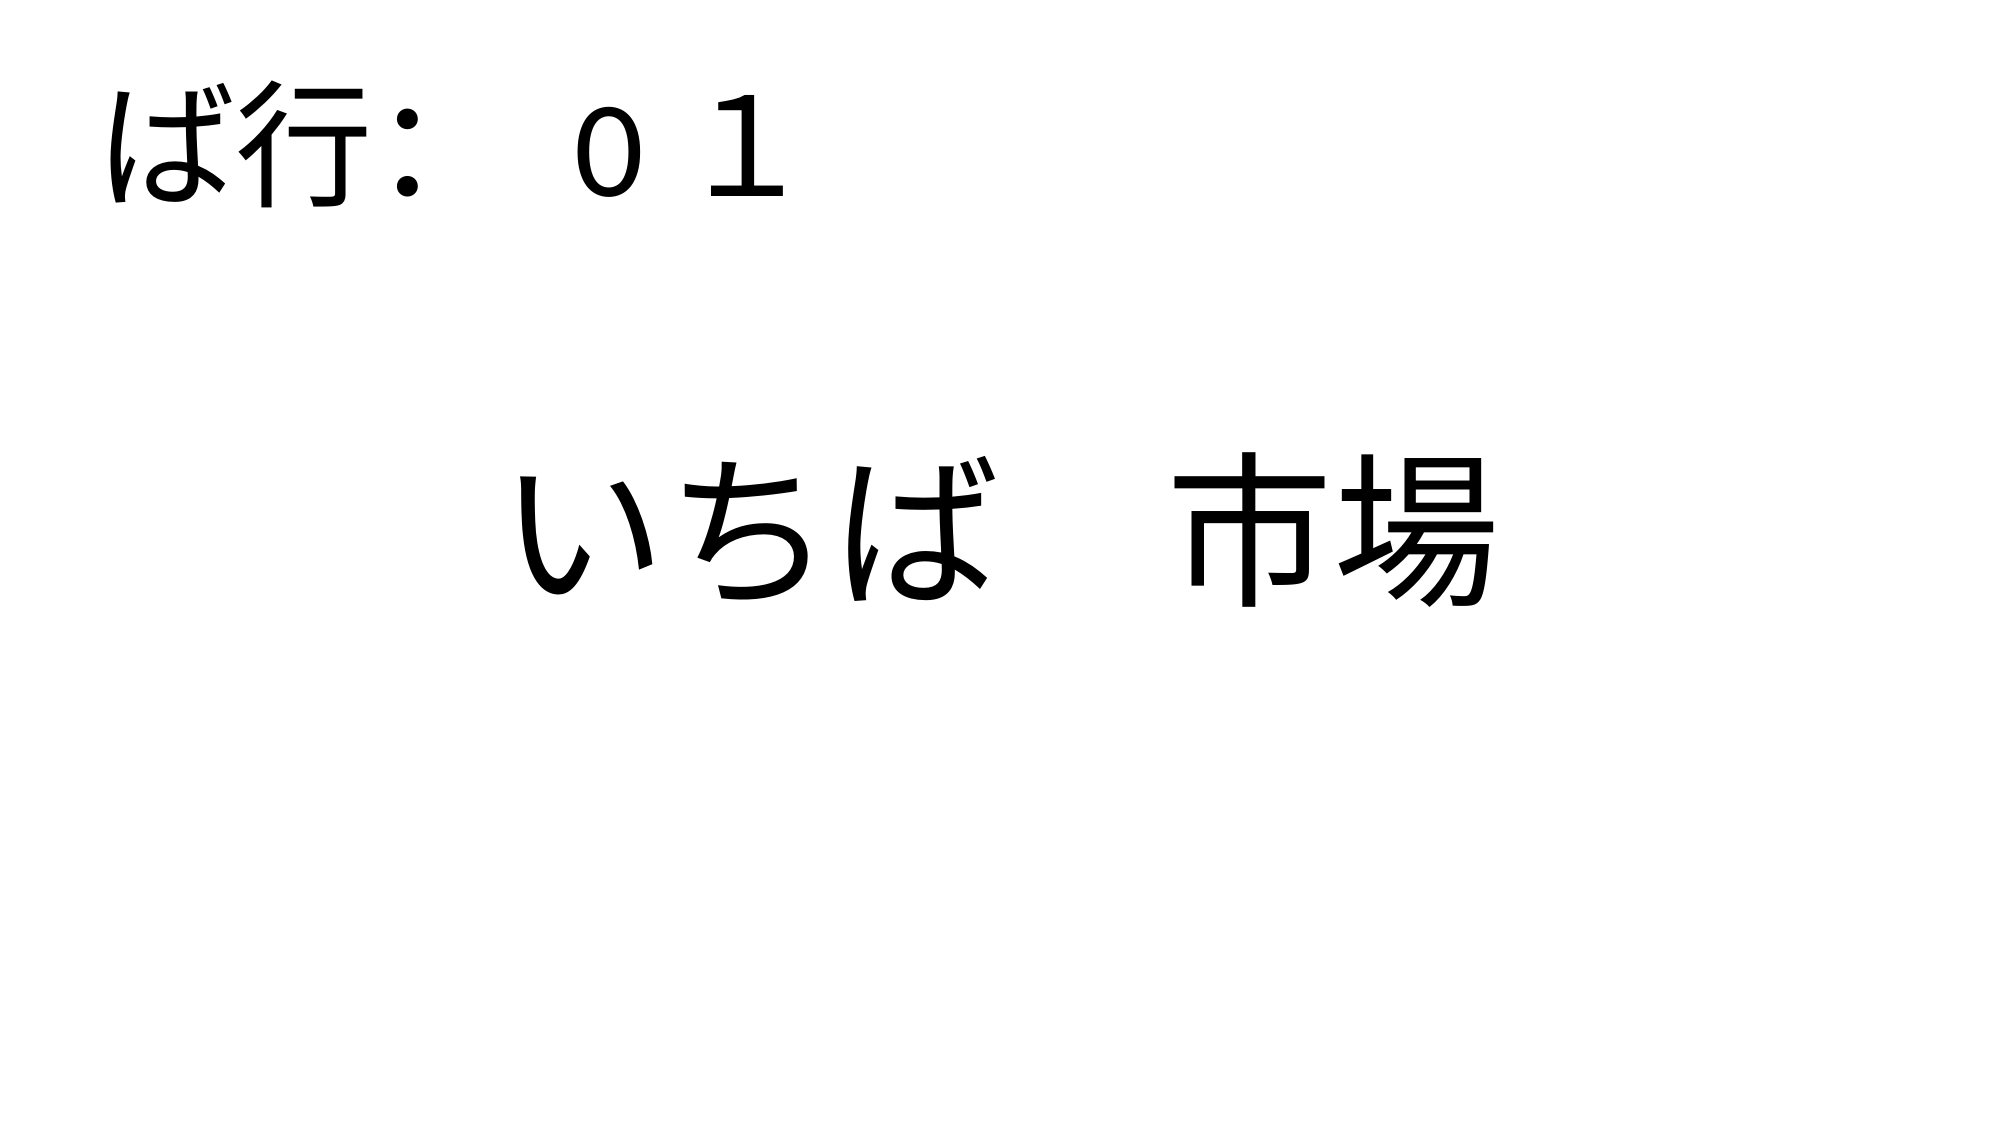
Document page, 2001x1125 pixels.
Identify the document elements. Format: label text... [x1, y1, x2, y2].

text_box ば行： 0１ [79, 77, 834, 228]
title いちば 市場 [137, 428, 1863, 652]
